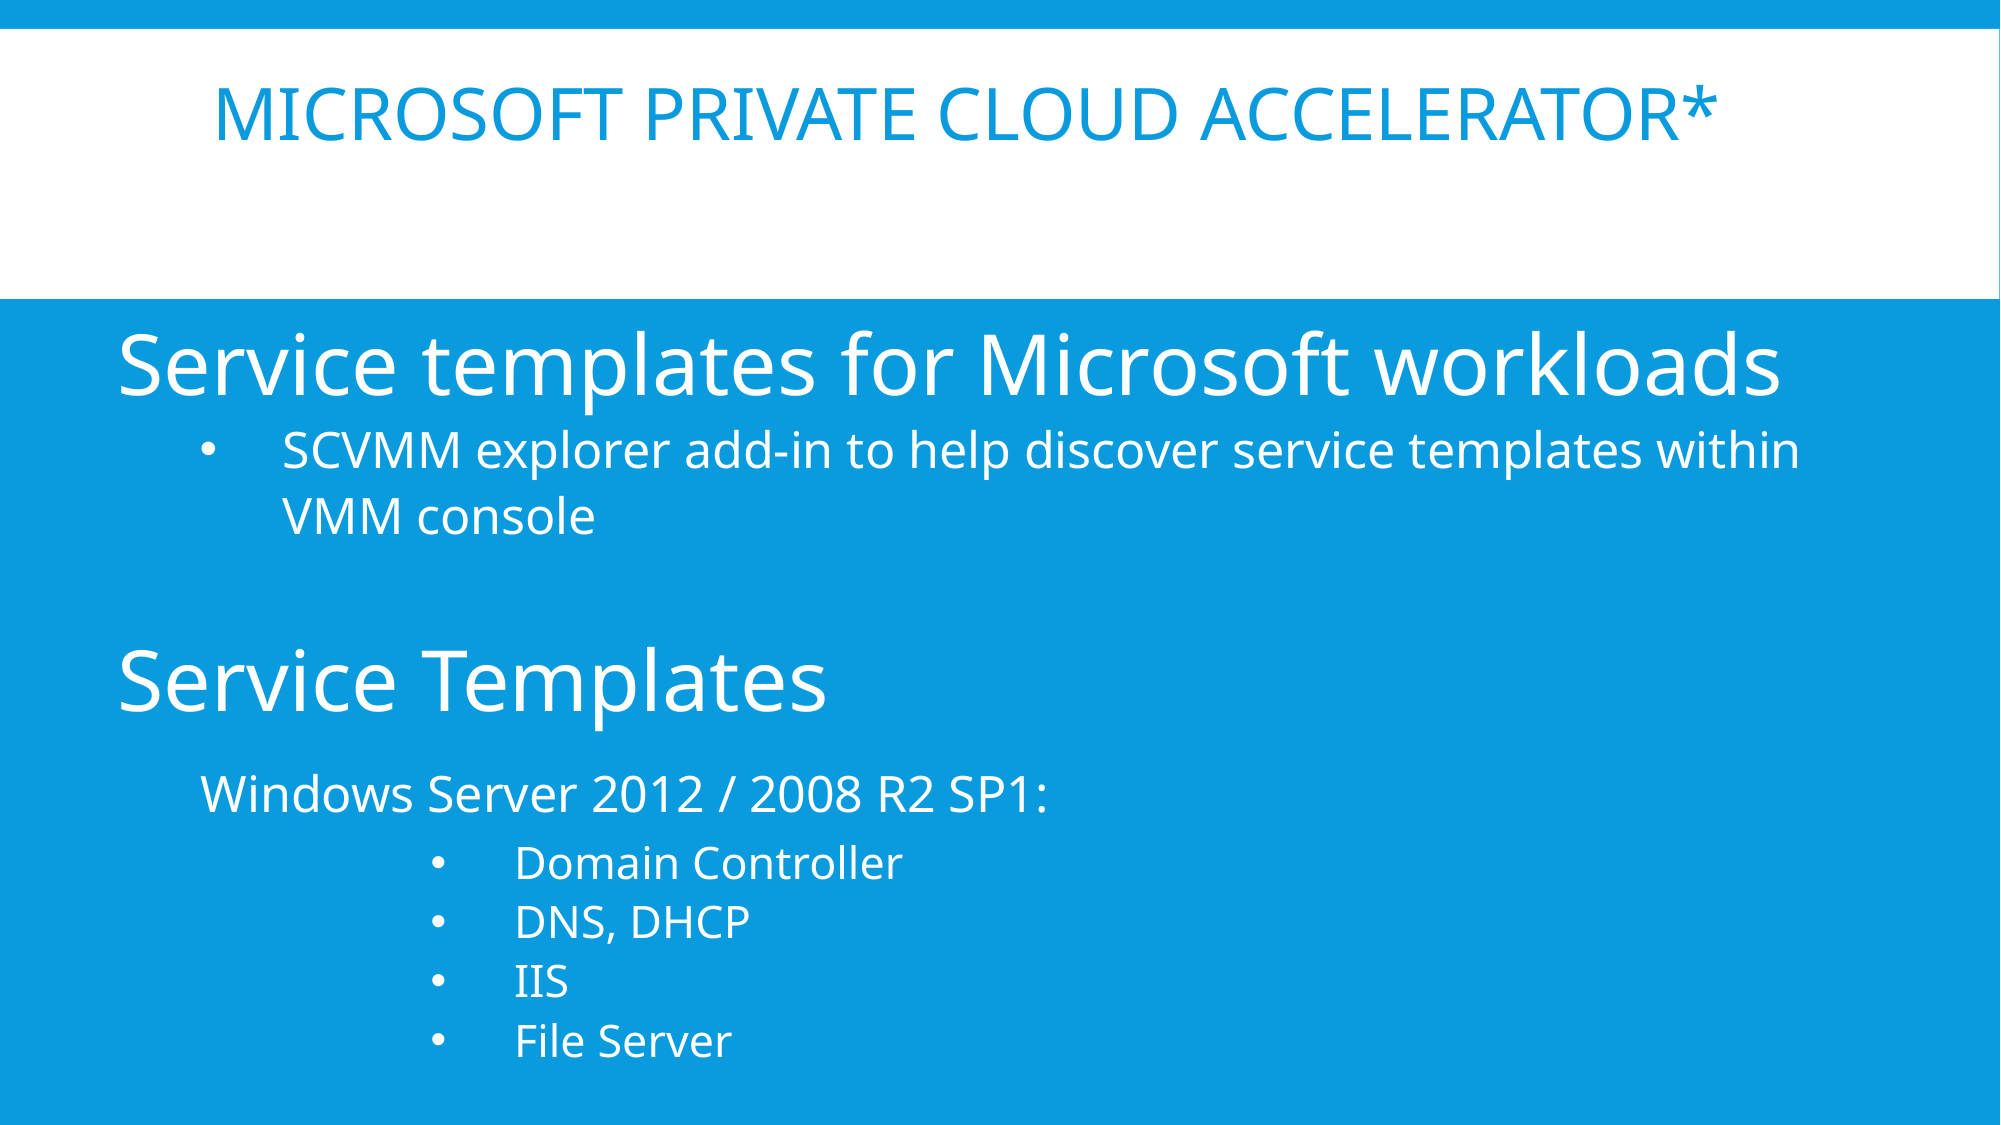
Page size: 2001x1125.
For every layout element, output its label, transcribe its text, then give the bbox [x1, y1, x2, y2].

list Service templates for Microsoft workloads SCVMM explorer add-in to help discover service templates within VMM console Service Templates Windows Server 2012 / 2008 R2 SP1: Domain Controller DNS, DHCP IIS File Server [102, 294, 1835, 1125]
title Microsoft Private Cloud Accelerator* [197, 46, 1803, 191]
